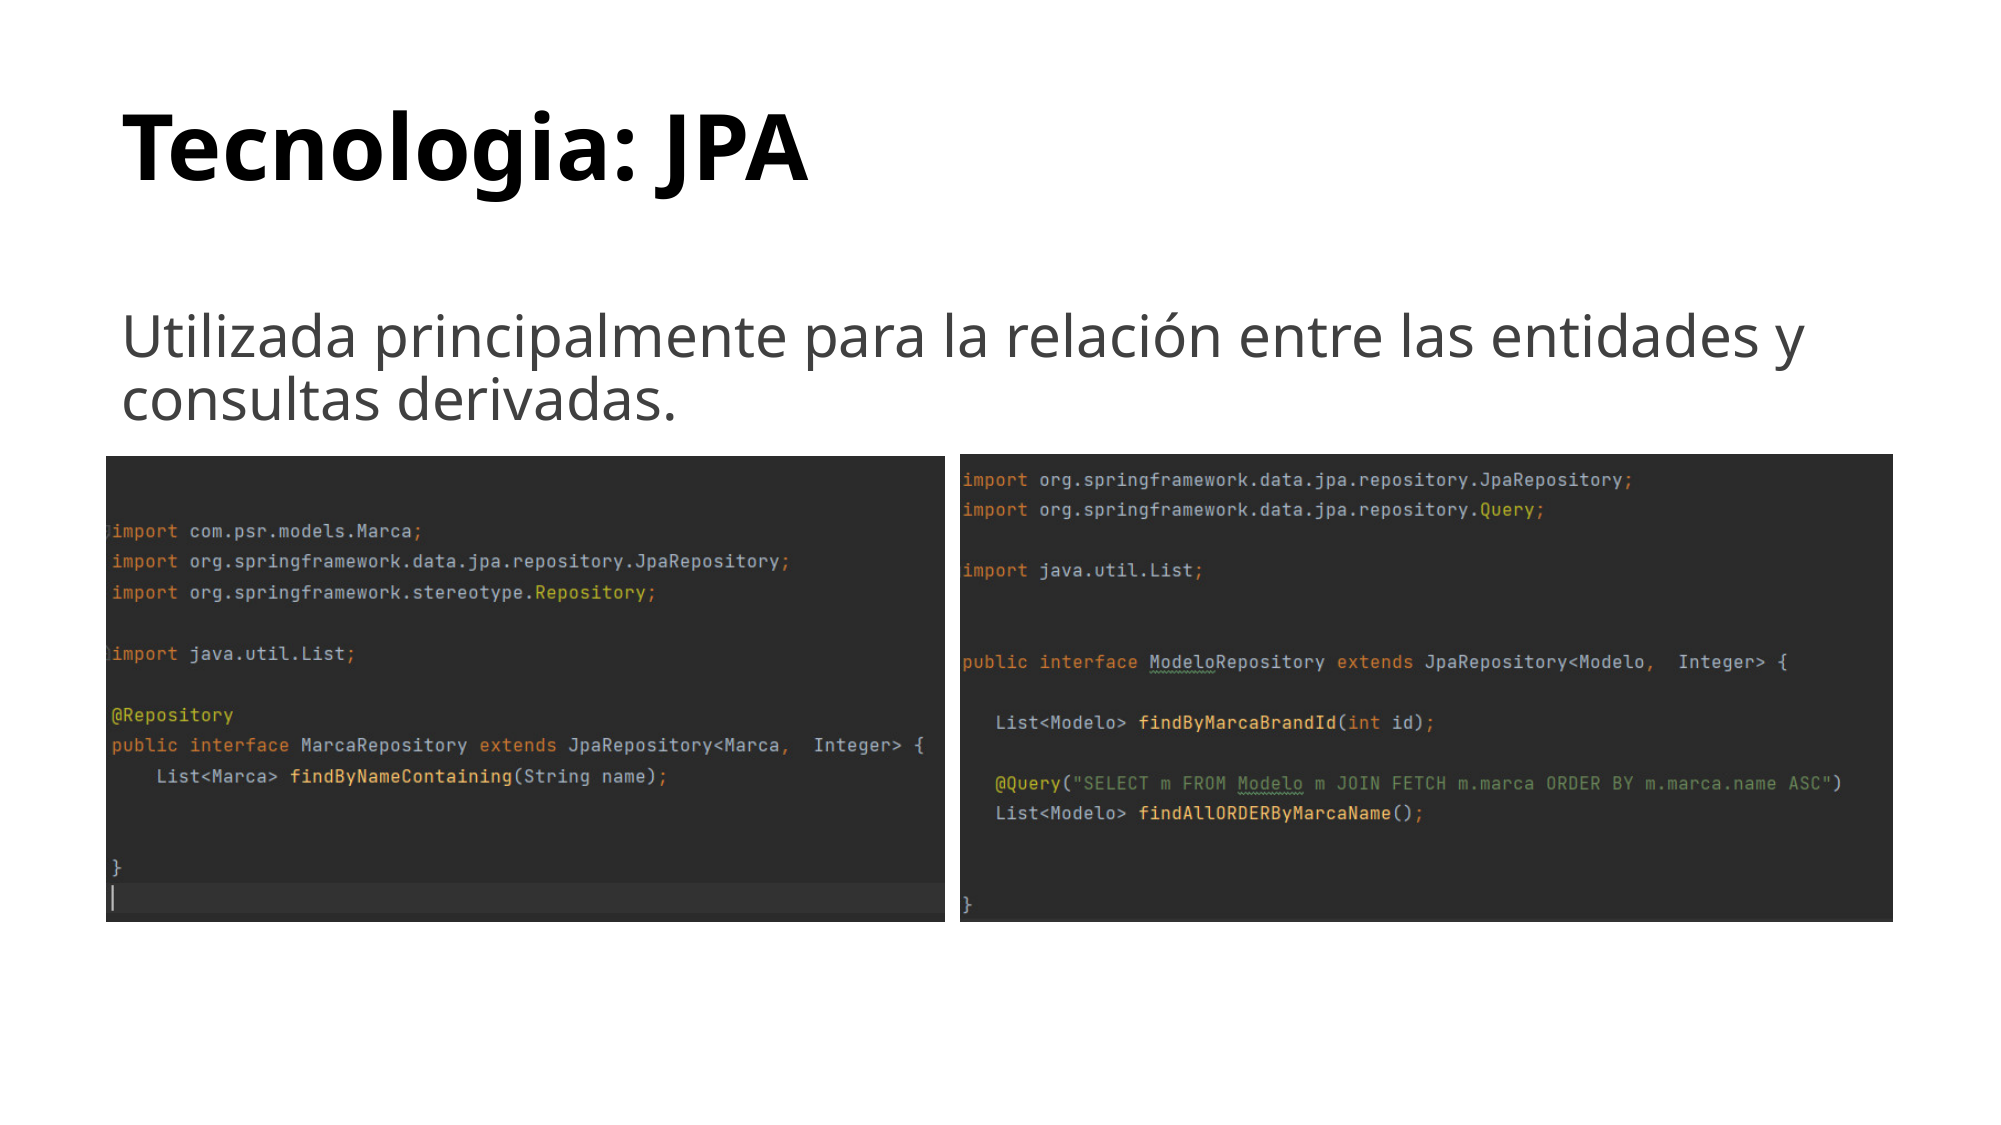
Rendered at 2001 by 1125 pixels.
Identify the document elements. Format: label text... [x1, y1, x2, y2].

list Utilizada principalmente para la relación entre las entidades y consultas derivadas. [106, 299, 1832, 1014]
picture [106, 456, 945, 922]
title Tecnologia: JPA [106, 42, 1832, 260]
picture [960, 454, 1893, 922]
